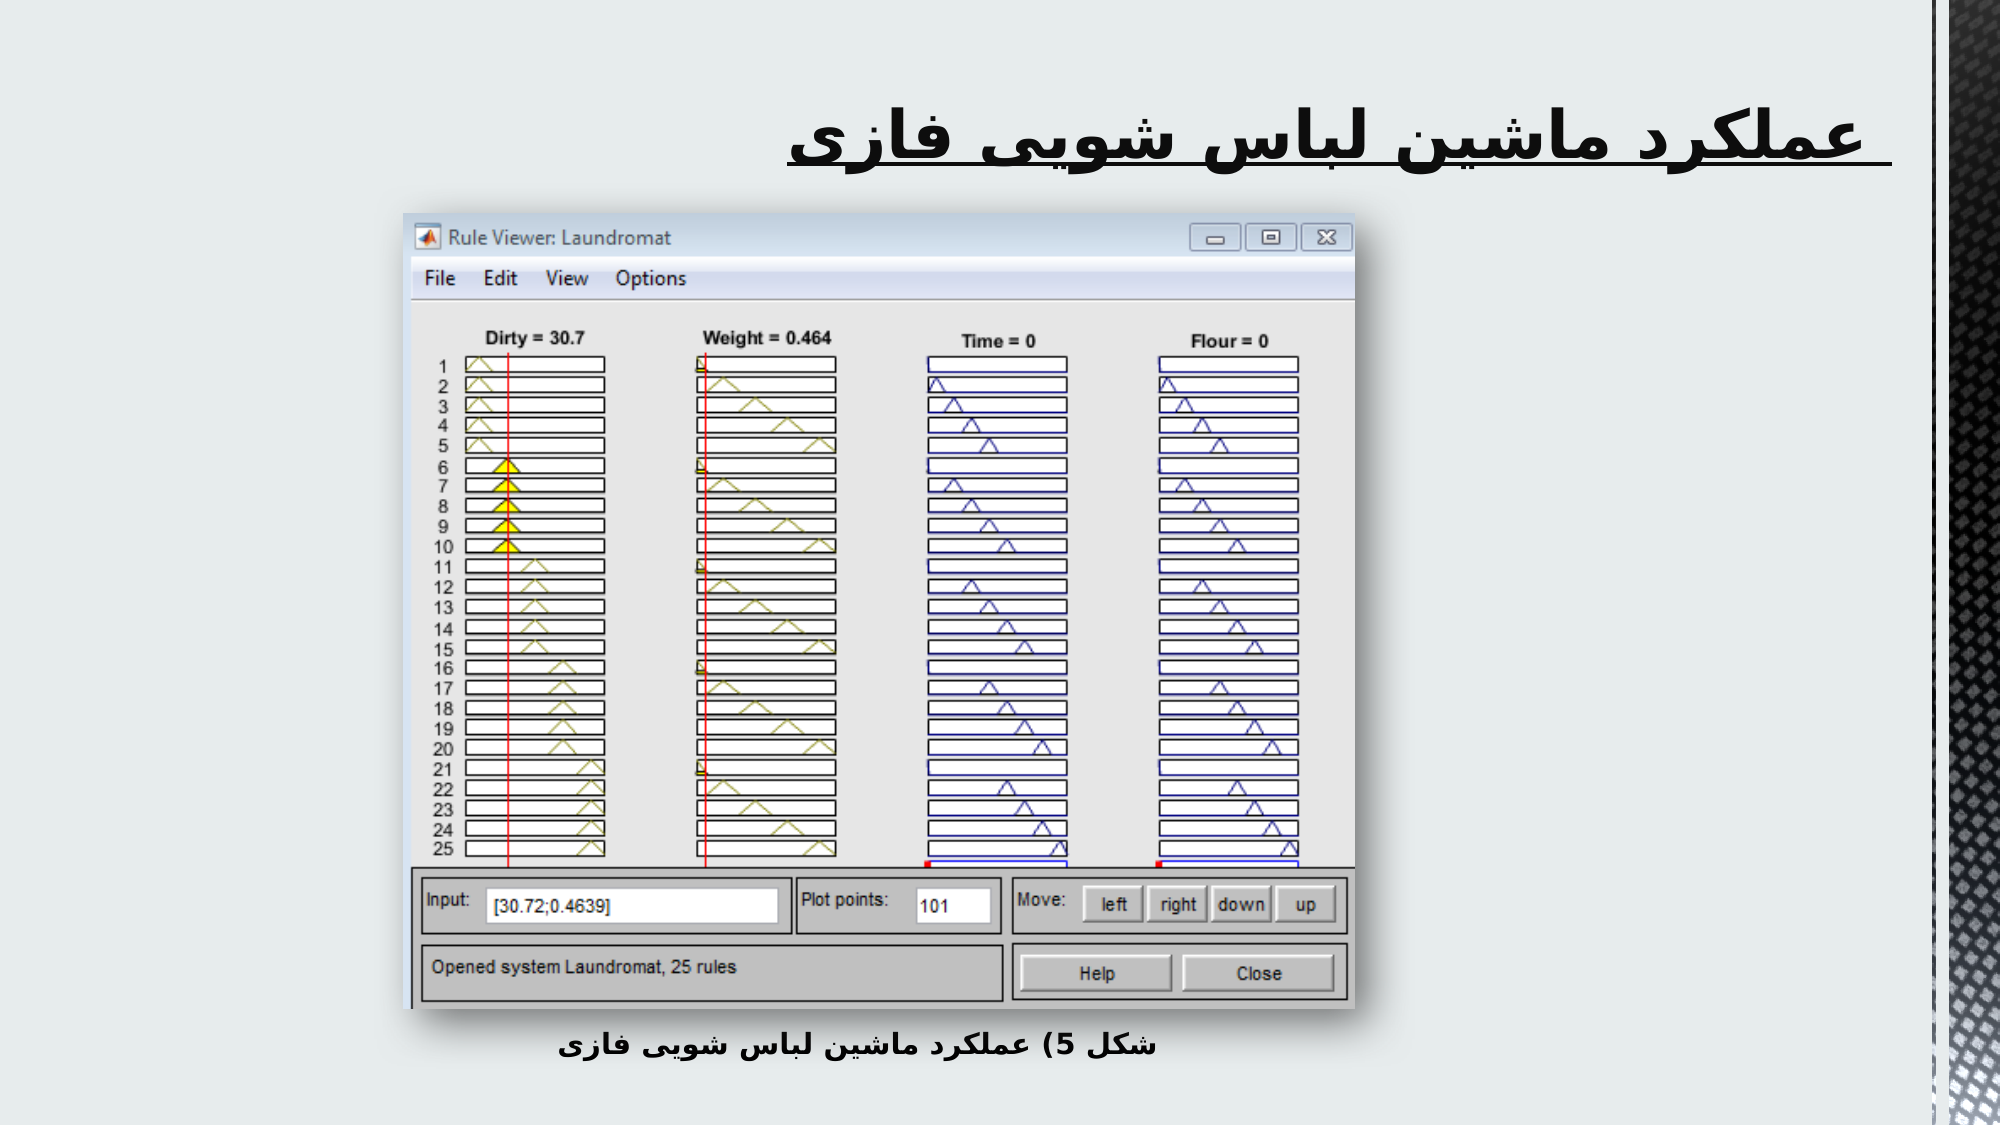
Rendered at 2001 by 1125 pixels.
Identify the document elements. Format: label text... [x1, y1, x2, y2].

text_box عملکرد ماشین لباس شویی فازی [772, 84, 1908, 179]
picture [403, 212, 1355, 1009]
text_box شکل 5) عملکرد ماشین لباس شویی فازی [542, 1056, 1173, 1068]
picture [1929, 0, 2000, 1125]
